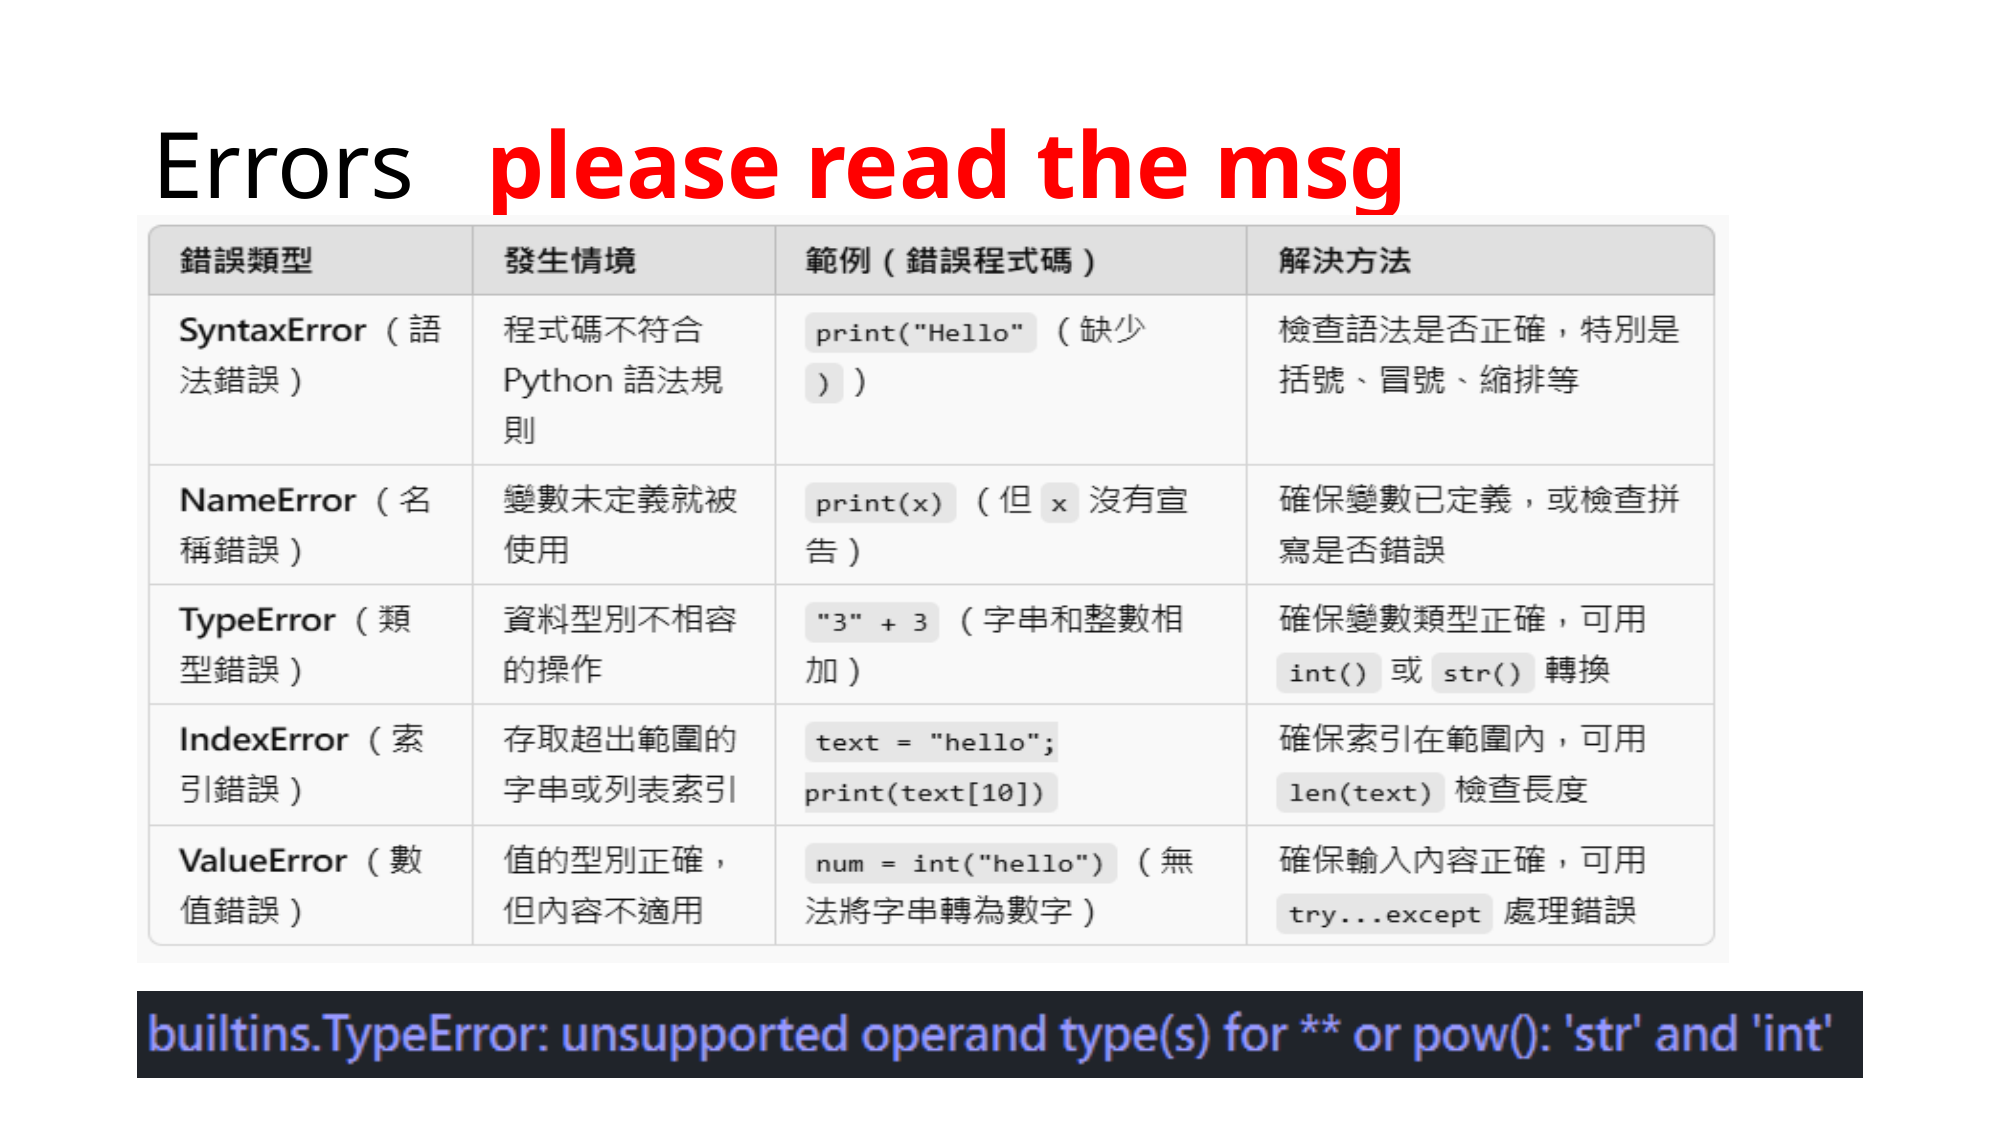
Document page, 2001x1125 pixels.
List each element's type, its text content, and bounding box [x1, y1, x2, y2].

picture [136, 990, 1863, 1079]
picture [136, 215, 1729, 963]
title Errors please read the msg [137, 59, 1863, 278]
